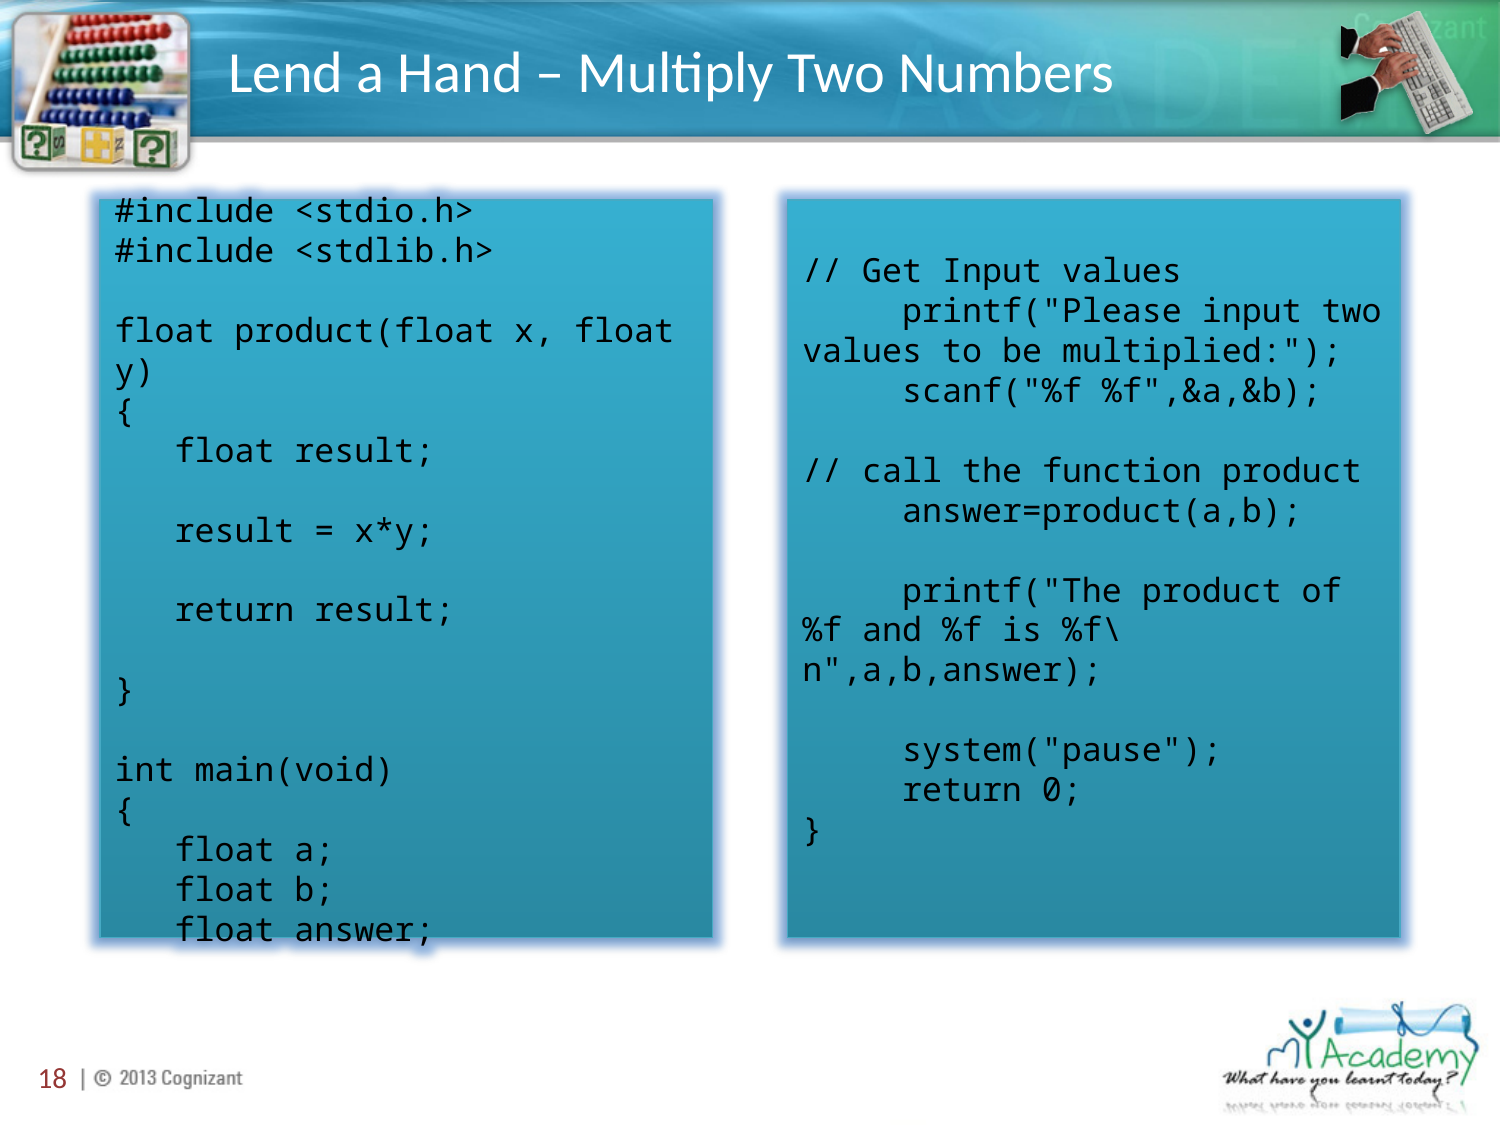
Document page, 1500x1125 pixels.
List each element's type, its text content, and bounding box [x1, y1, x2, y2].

picture [0, 0, 1500, 1125]
picture [1341, 11, 1474, 134]
title Lend a Hand – Multiply Two Numbers [213, 0, 1500, 138]
text_box // Get Input values printf("Please input two values to be multiplied:"); scanf("%f %f",&a,&b); // call the function product answer=product(a,b); printf("The product of %f and %f is %f\n",a,b,answer); system("pause"); return 0; } [787, 199, 1401, 938]
text_box #include <stdio.h> #include <stdlib.h> float product(float x, float y) { float result; result = x*y; return result; } int main(void) { float a; float b; float answer; [99, 199, 713, 938]
slide_number 18 [22, 1052, 98, 1098]
